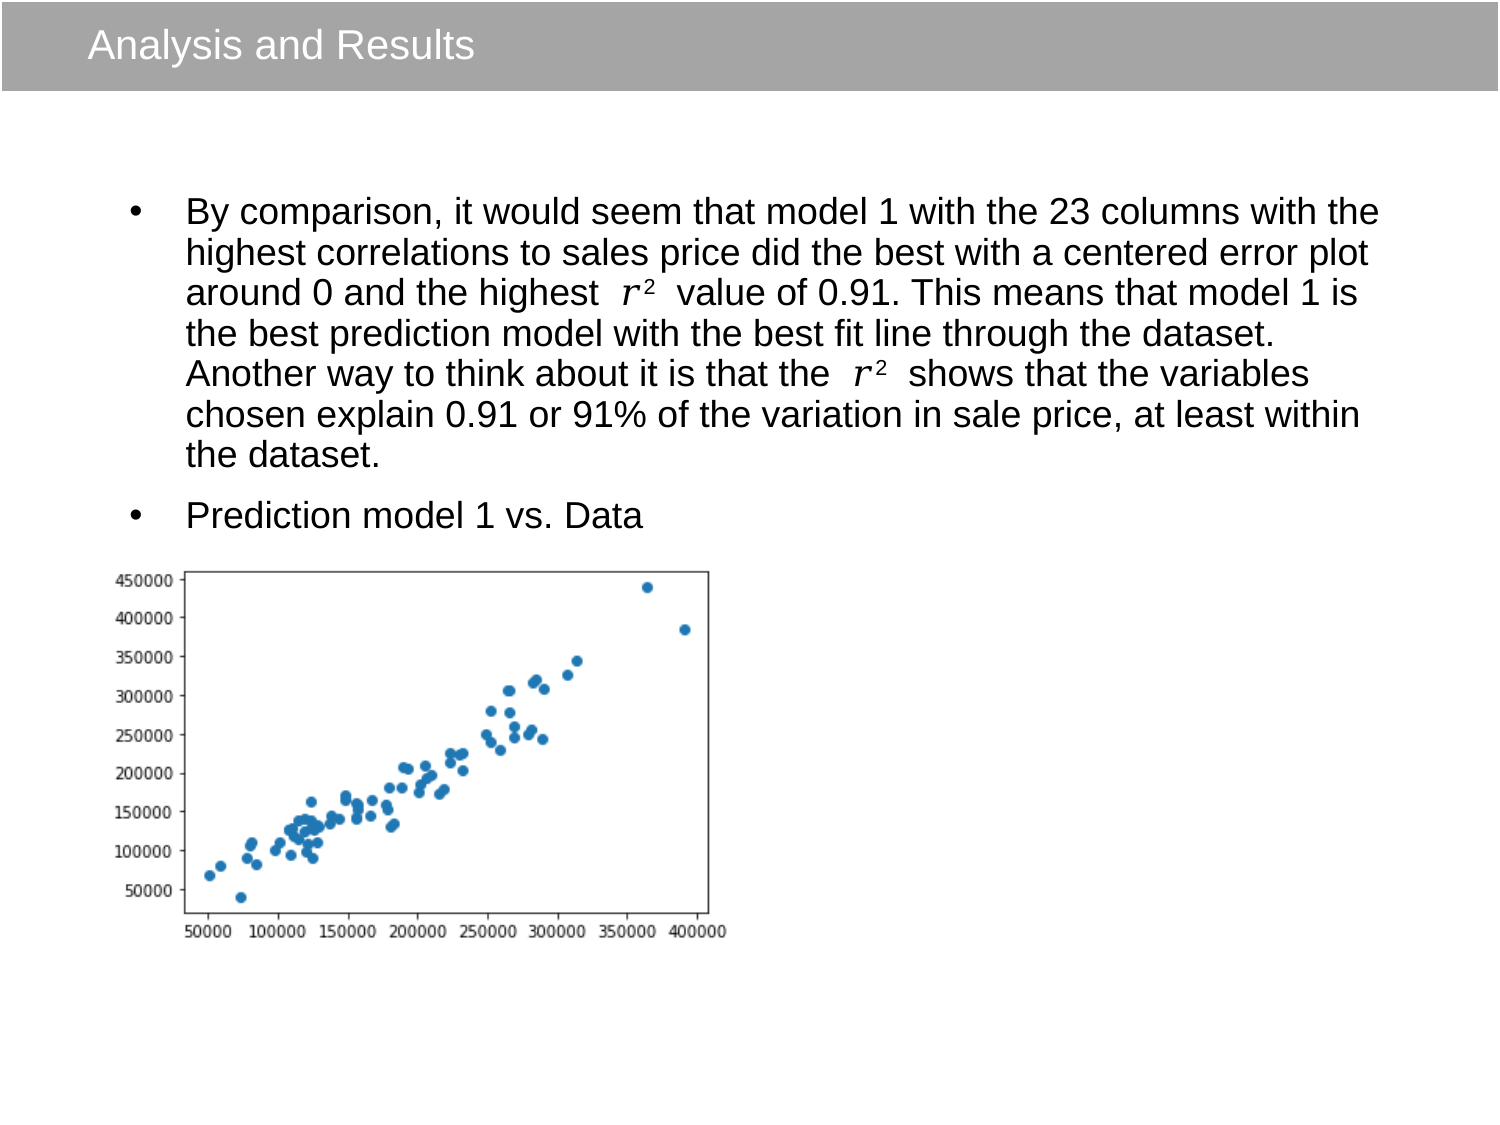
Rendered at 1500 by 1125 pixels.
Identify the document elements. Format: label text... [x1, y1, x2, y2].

title Analysis and Results [79, 2, 1231, 91]
picture [102, 562, 748, 966]
list By comparison, it would seem that model 1 with the 23 columns with the highest correlations to sales price did the best with a centered error plot around 0 and the highest 𝑟2 value of 0.91. This means that model 1 is the best prediction model with the best fit line through the dataset. Another way to think about it is that the 𝑟2 shows that the variables chosen explain 0.91 or 91% of the variation in sale price, at least within the dataset. Prediction model 1 vs. Data [103, 184, 1397, 899]
